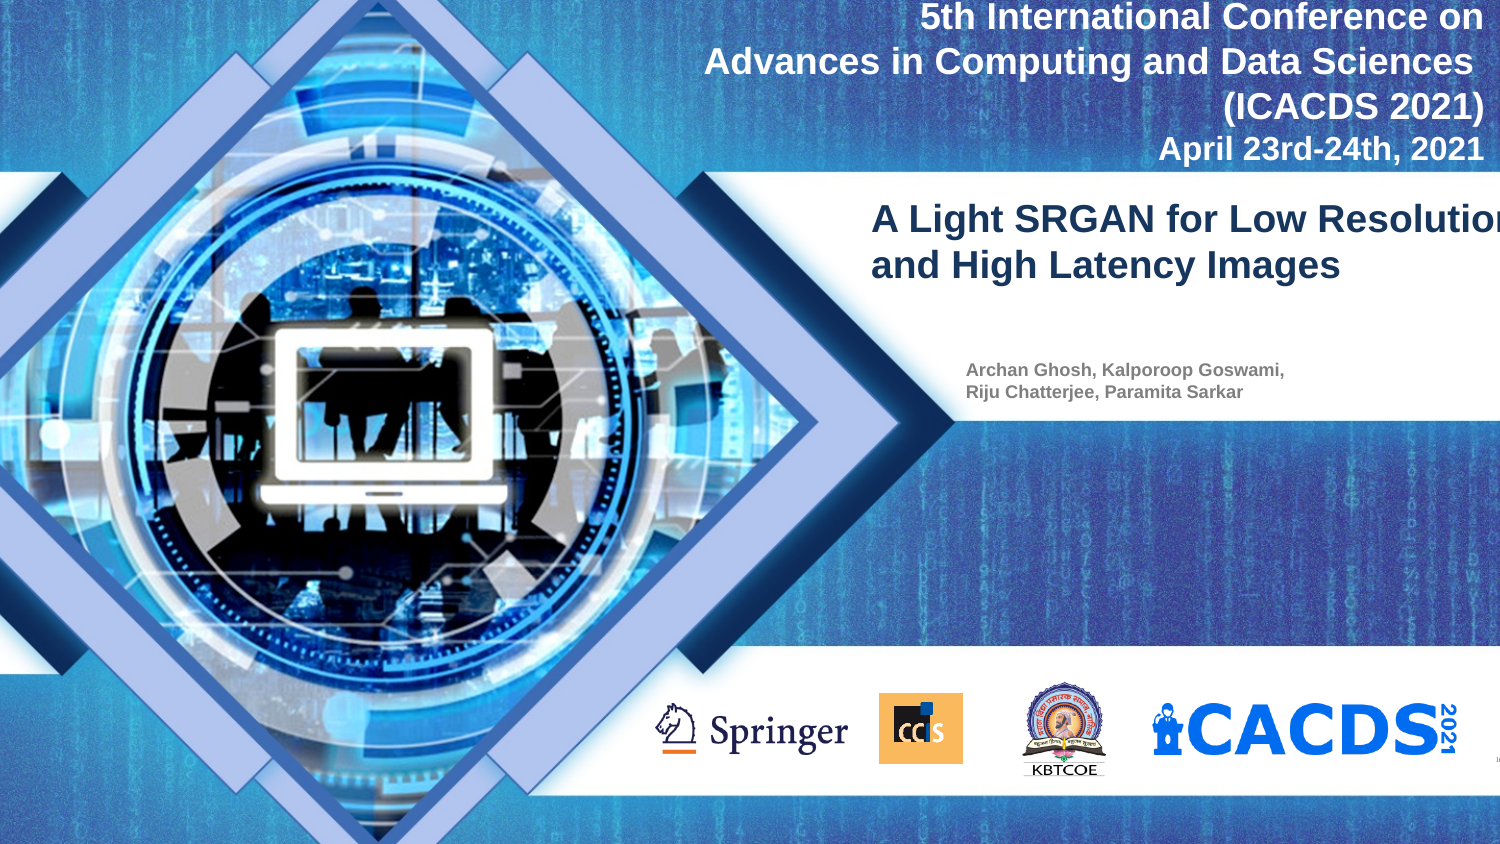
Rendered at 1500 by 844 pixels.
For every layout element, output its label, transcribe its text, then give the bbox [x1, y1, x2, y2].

list A Light SRGAN for Low Resolution and High Latency Images [856, 185, 1500, 326]
picture [0, 0, 1500, 844]
list Archan Ghosh, Kalporoop Goswami, Riju Chatterjee, Paramita Sarkar [950, 351, 1500, 411]
